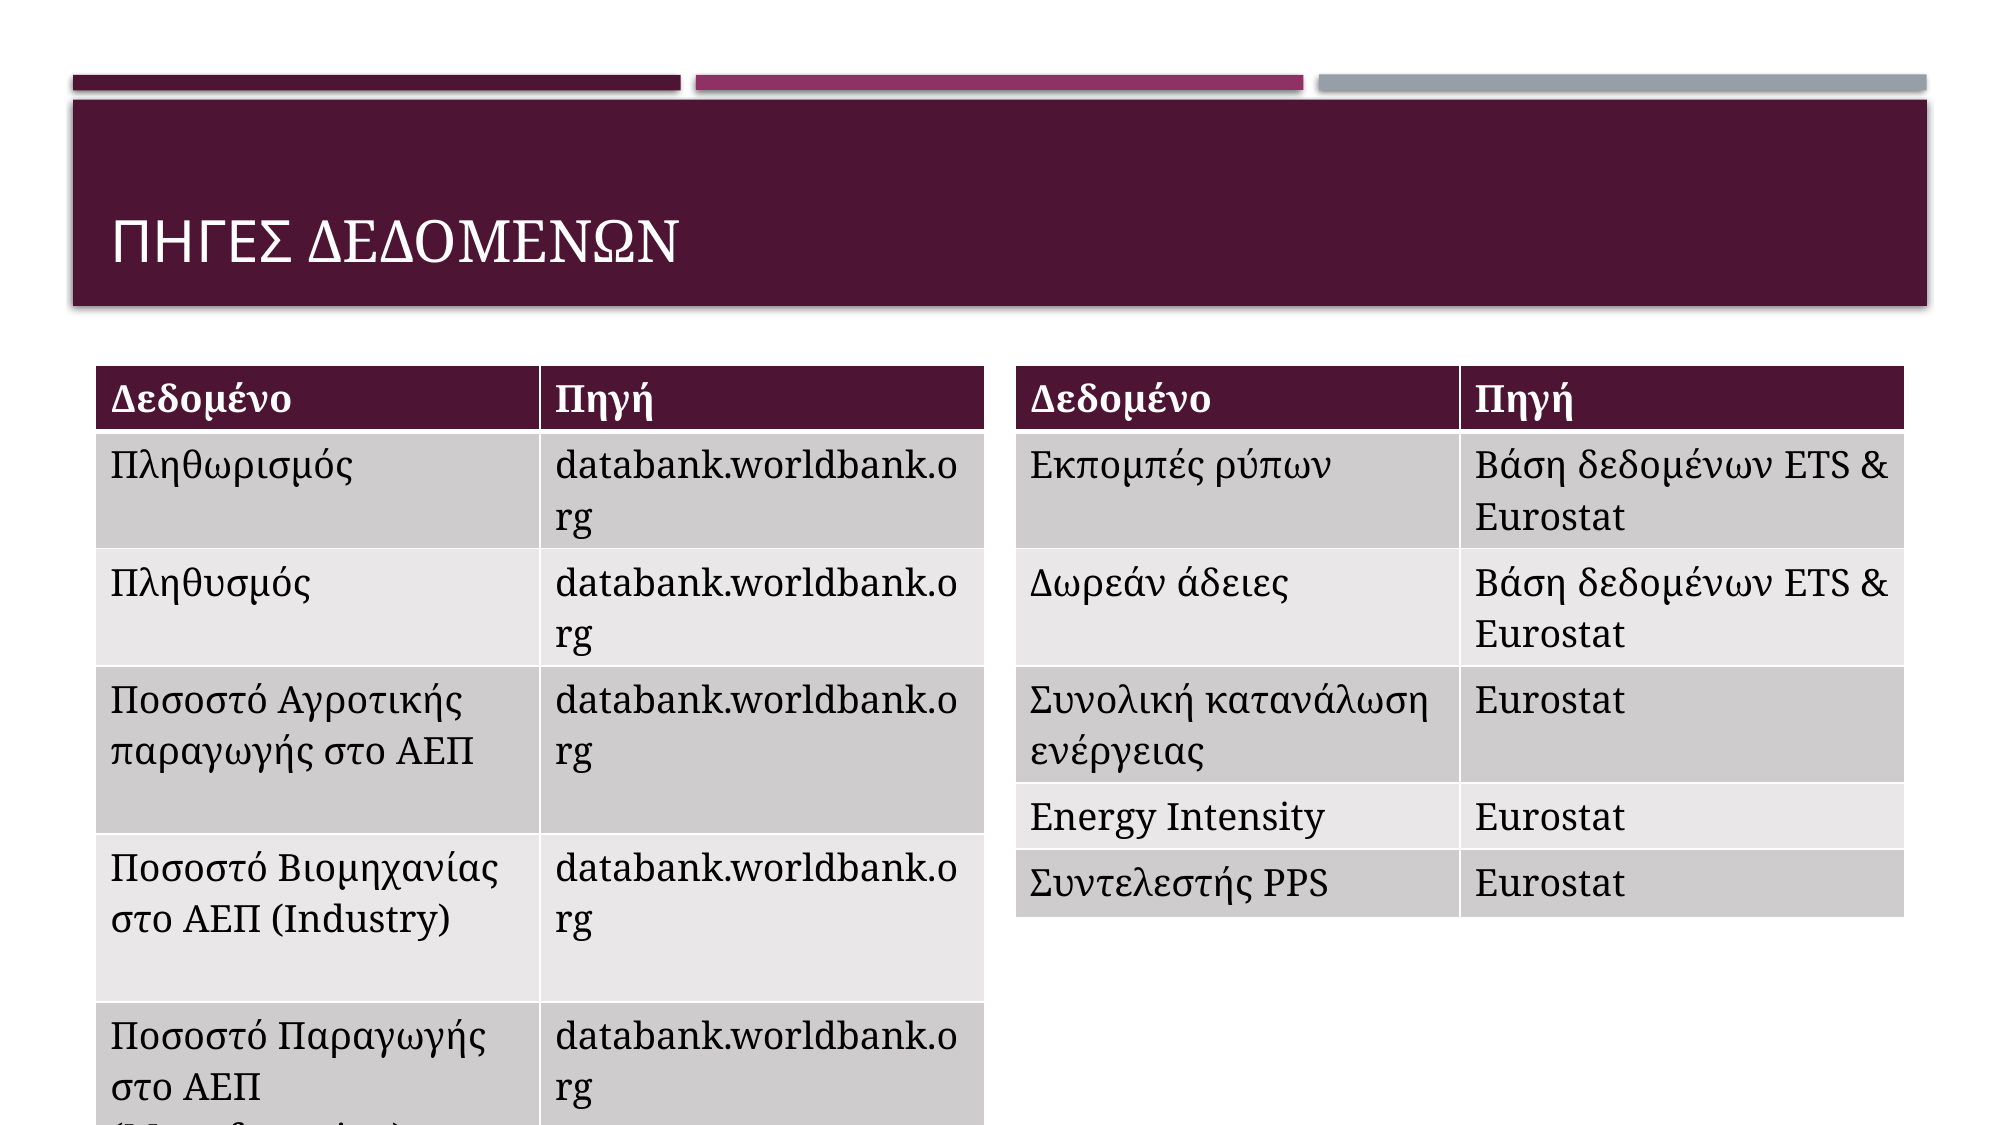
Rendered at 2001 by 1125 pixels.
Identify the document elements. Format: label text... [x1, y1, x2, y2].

title Πηγεσ Δεδομενων [95, 119, 1905, 282]
table_cell databank.worldbank.org [541, 549, 984, 665]
table_cell Συντελεστής PPS [1016, 850, 1459, 917]
table_header Πηγή [1461, 366, 1904, 429]
table_header Δεδομένο [1016, 366, 1459, 429]
table_cell databank.worldbank.org [541, 667, 984, 833]
table_header Δεδομένο [96, 366, 539, 429]
table_cell Ποσοστό Αγροτικής παραγωγής στο ΑΕΠ [96, 667, 539, 833]
table_cell Energy Intensity [1016, 784, 1459, 848]
table_cell Πληθωρισμός [96, 434, 539, 548]
table_cell databank.worldbank.org [541, 434, 984, 548]
table_cell Βάση δεδομένων ETS & Eurostat [1461, 434, 1904, 548]
table_cell Πληθυσμός [96, 549, 539, 665]
table_header Πηγή [541, 366, 984, 429]
table_cell Eurostat [1461, 850, 1904, 917]
table_cell Eurostat [1461, 667, 1904, 782]
table_cell Εκπομπές ρύπων [1016, 434, 1459, 548]
table_cell Ποσοστό Παραγωγής στο ΑΕΠ (Manufacturing) [96, 1003, 539, 1125]
table_cell Βάση δεδομένων ETS & Eurostat [1461, 549, 1904, 665]
table_cell databank.worldbank.org [541, 1003, 984, 1125]
table_cell Eurostat [1461, 784, 1904, 848]
table_cell databank.worldbank.org [541, 835, 984, 1001]
table_cell Συνολική κατανάλωση ενέργειας [1016, 667, 1459, 782]
table_cell Ποσοστό Βιομηχανίας στο ΑΕΠ (Industry) [96, 835, 539, 1001]
table_cell Δωρεάν άδειες [1016, 549, 1459, 665]
